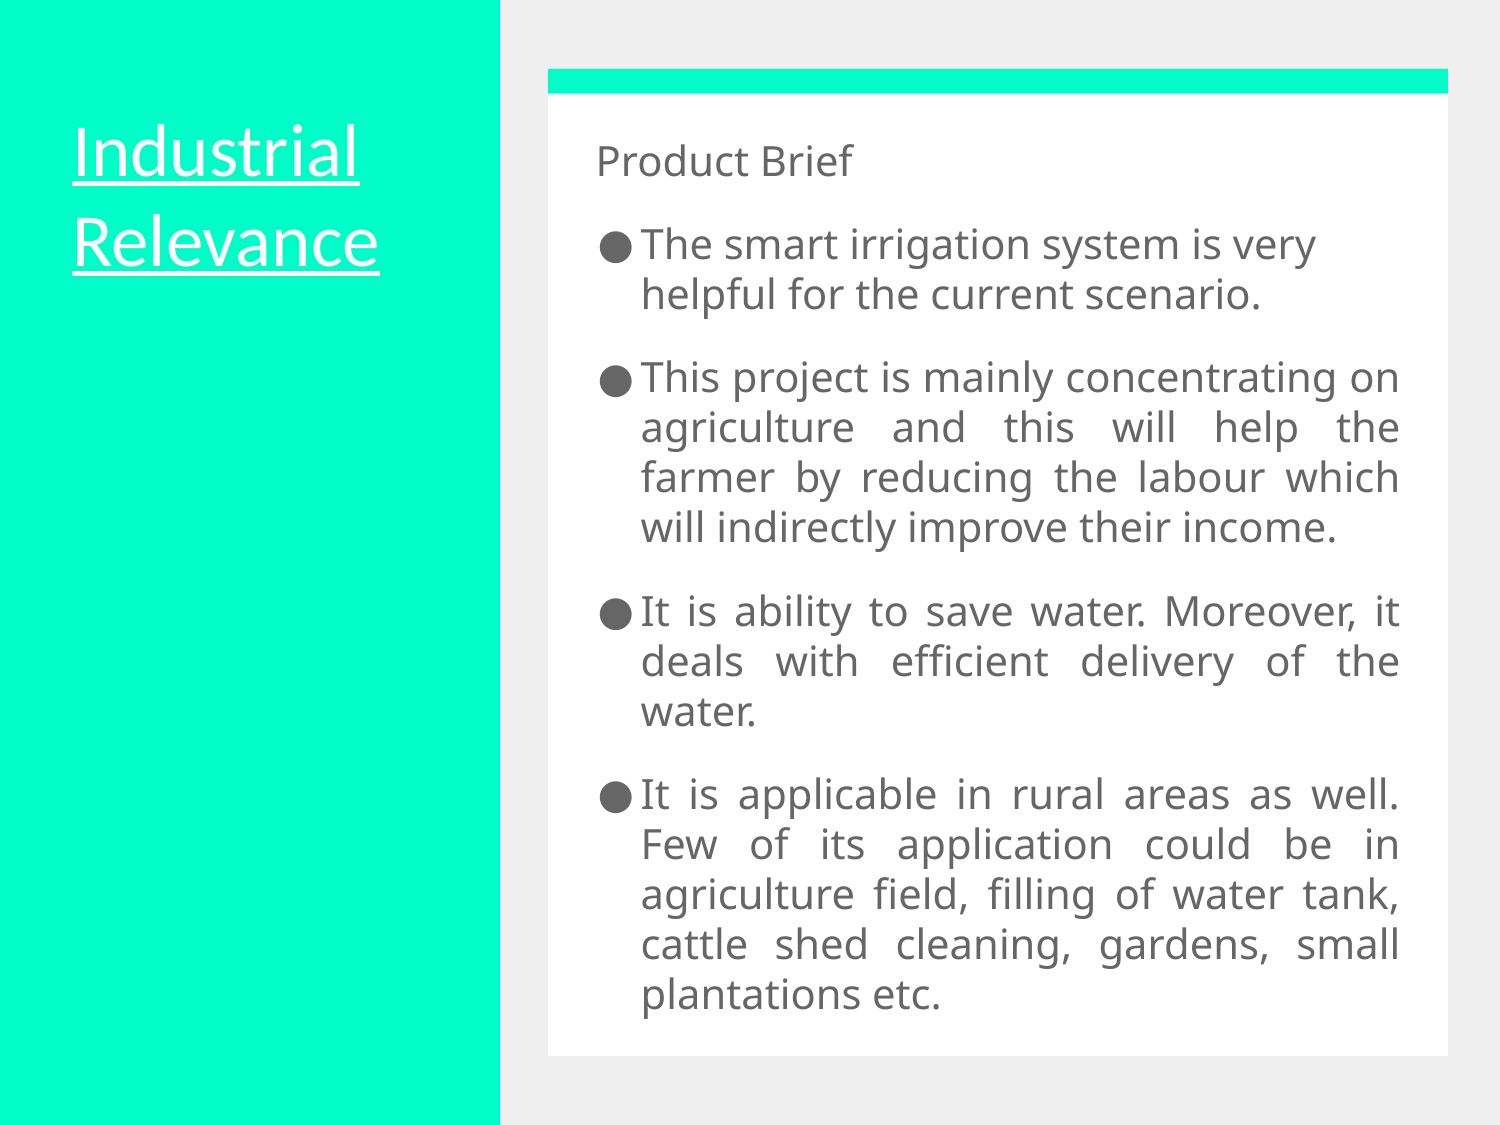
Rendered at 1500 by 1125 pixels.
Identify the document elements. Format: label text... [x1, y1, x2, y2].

title Industrial Relevance [57, 93, 443, 1056]
list Product Brief The smart irrigation system is very helpful for the current scenario. This project is mainly concentrating on agriculture and this will help the farmer by reducing the labour which will indirectly improve their income. It is ability to save water. Moreover, it deals with efficient delivery of the water. It is applicable in rural areas as well. Few of its application could be in agriculture field, filling of water tank, cattle shed cleaning, gardens, small plantations etc. [580, 119, 1416, 1031]
